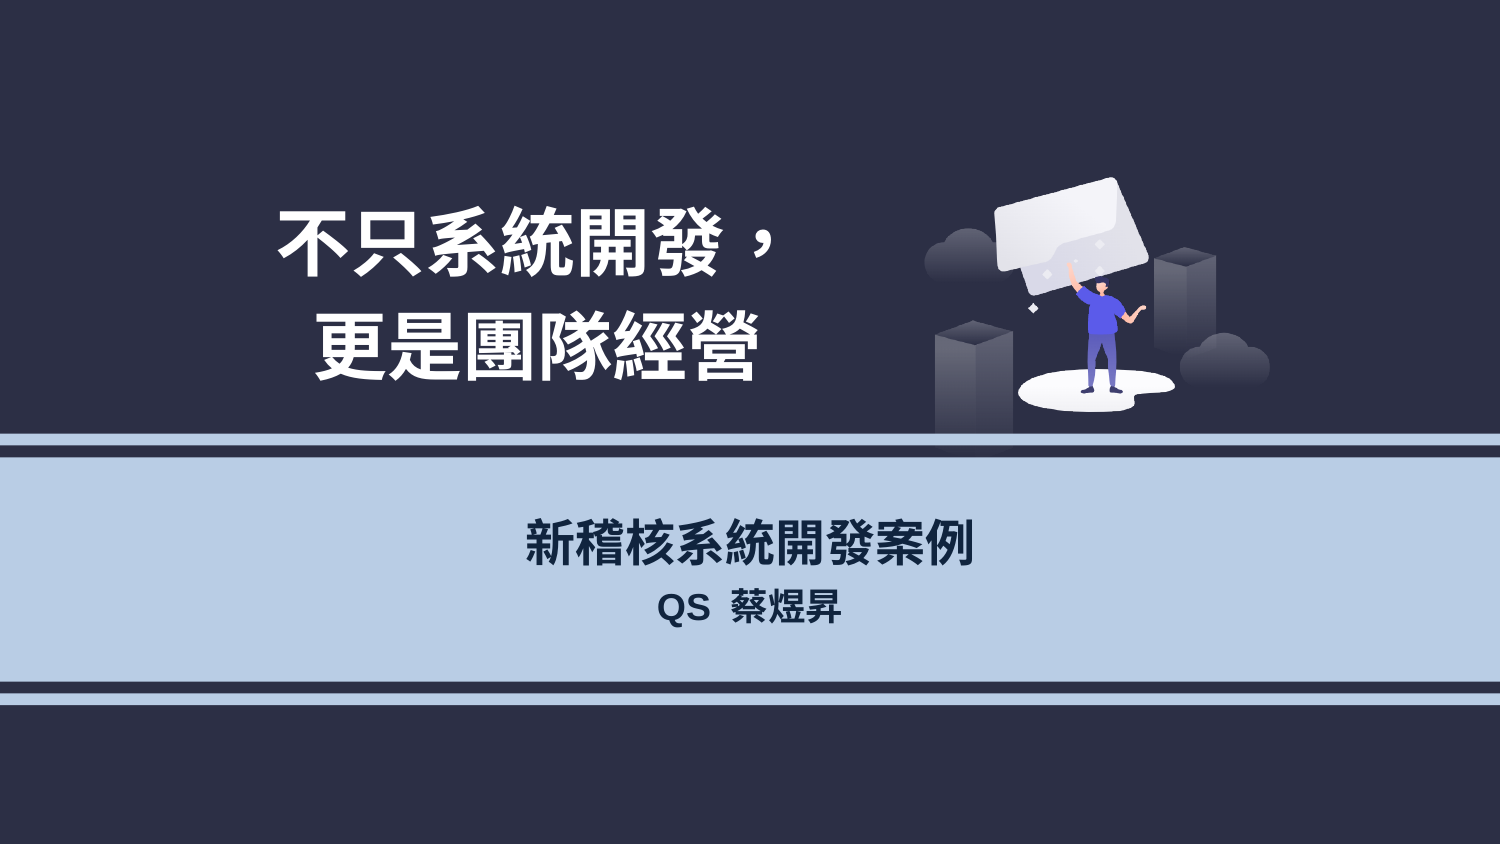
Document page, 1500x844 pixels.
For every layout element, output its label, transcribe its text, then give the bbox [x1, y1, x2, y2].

text_box [1393, 432, 1500, 447]
text_box 不只系統開發， 更是團隊經營 [159, 173, 817, 397]
text_box [1393, 455, 1500, 503]
text_box [0, 691, 1500, 707]
text_box [0, 455, 817, 503]
text_box QS 蔡煜昇 [0, 575, 1500, 636]
text_box [0, 432, 817, 447]
text_box 新稽核系統開發案例 [0, 503, 1500, 575]
picture [822, 90, 1389, 515]
text_box [0, 636, 1500, 684]
